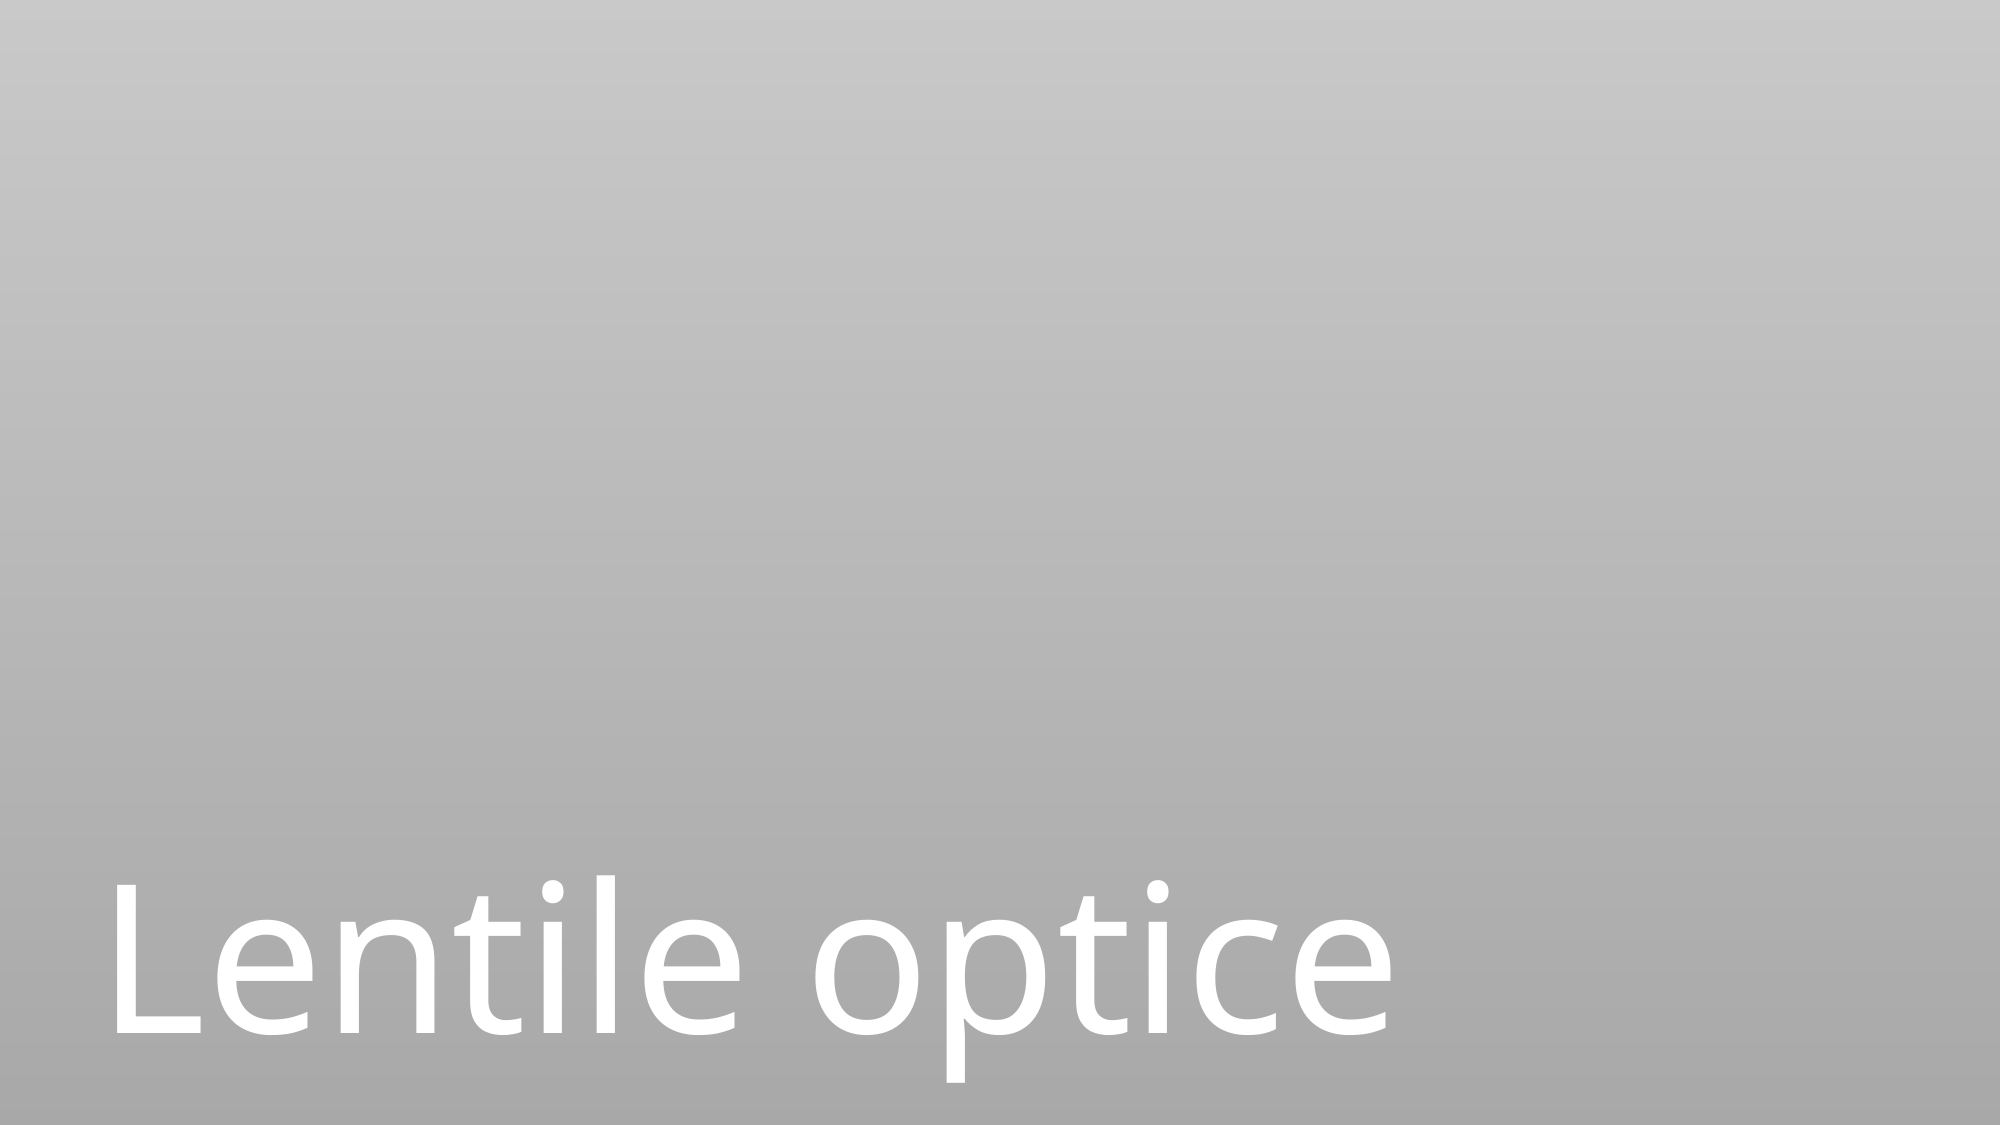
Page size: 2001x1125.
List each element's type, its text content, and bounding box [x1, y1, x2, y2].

title Lentile optice [0, 693, 1500, 1086]
